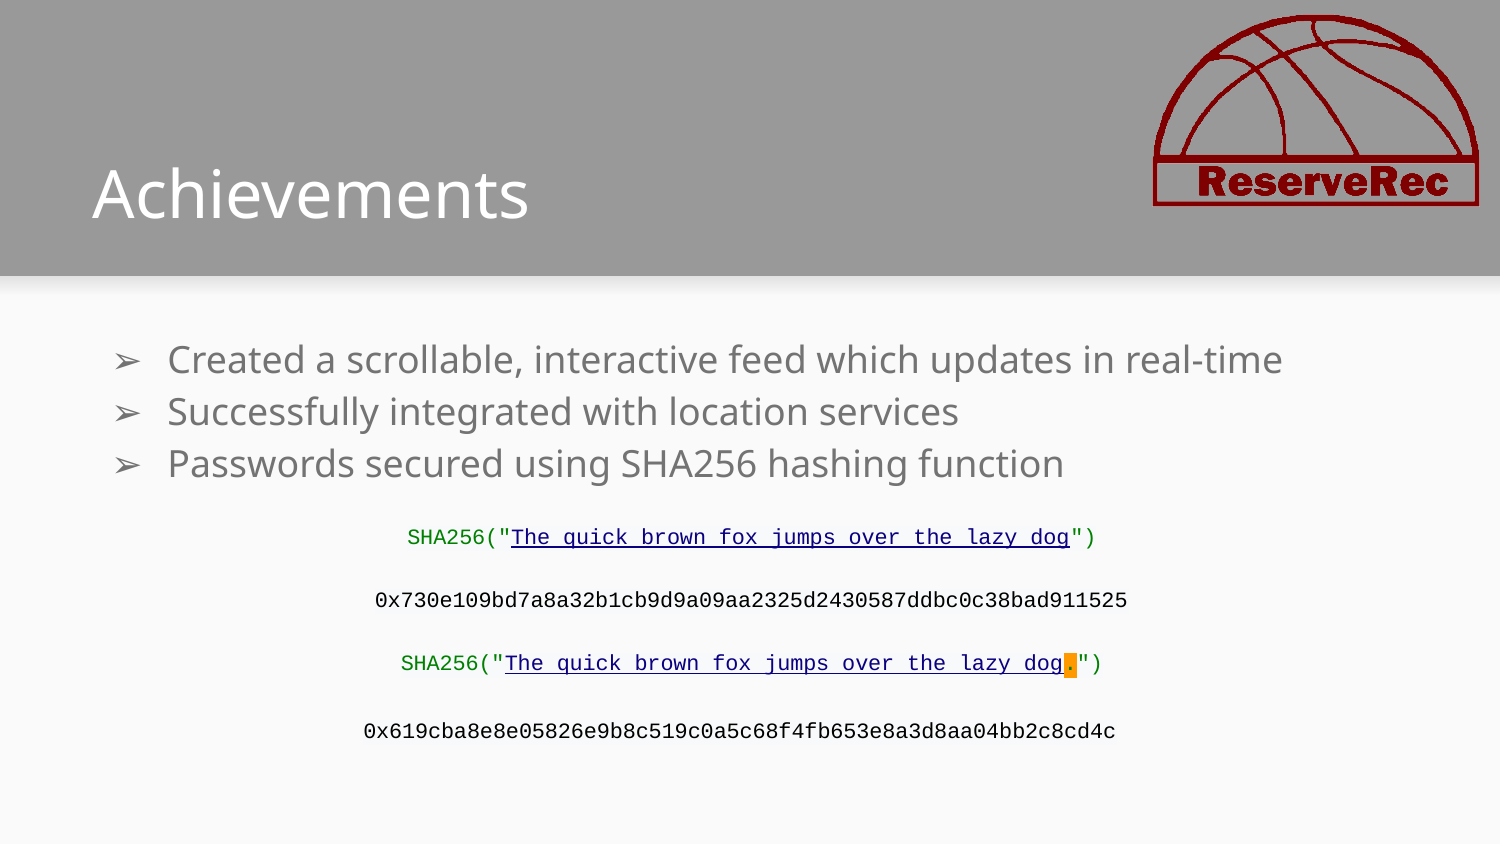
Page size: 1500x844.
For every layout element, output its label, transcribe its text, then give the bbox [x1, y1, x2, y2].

title Achievements [77, 121, 1124, 248]
list Created a scrollable, interactive feed which updates in real-time Successfully integrated with location services Passwords secured using SHA256 hashing function SHA256("The quick brown fox jumps over the lazy dog") 0x730e109bd7a8a32b1cb9d9a09aa2325d2430587ddbc0c38bad911525 SHA256("The quick brown fox jumps over the lazy dog.") 0x619cba8e8e05826e9b8c519c0a5c68f4fb653e8a3d8aa04bb2c8cd4c [77, 314, 1427, 760]
picture [1130, 0, 1500, 278]
